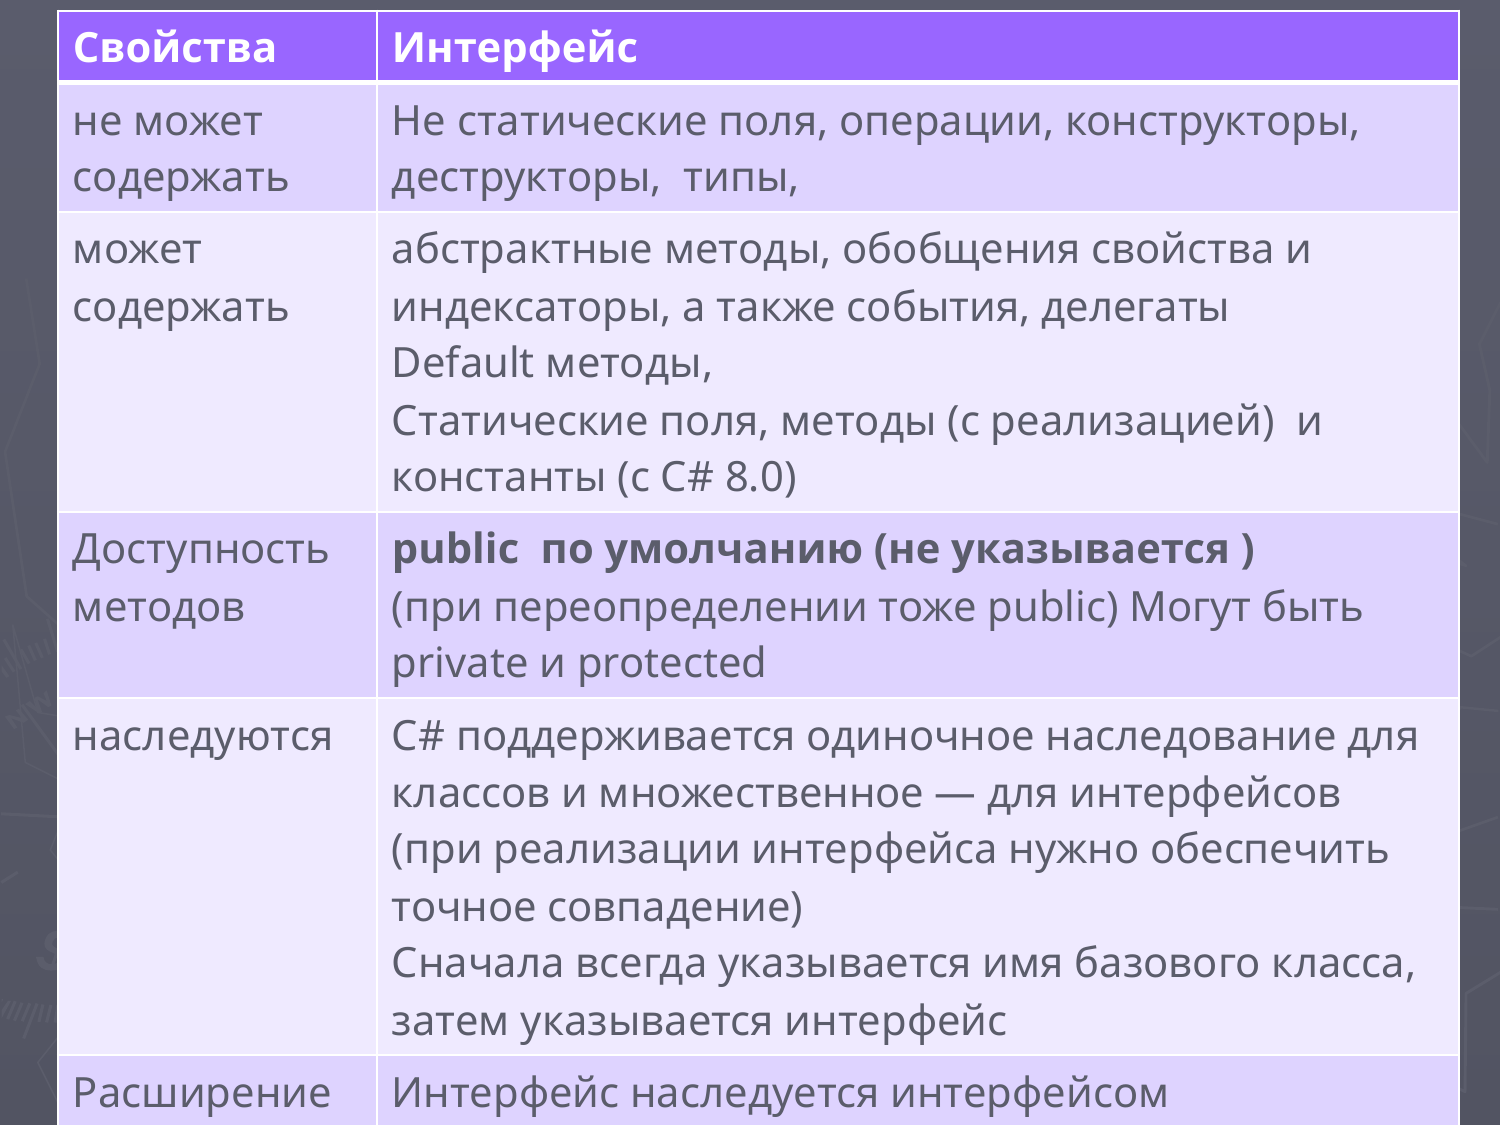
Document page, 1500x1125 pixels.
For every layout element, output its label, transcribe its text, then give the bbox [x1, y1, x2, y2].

table_cell абстрактные методы, обобщения свойства и индексаторы, а также события, делегаты Default методы, Статические поля, методы (с реализацией) и константы (с С# 8.0) [378, 213, 1458, 511]
table_cell Не статические поля, операции, конструкторы, деструкторы, типы, [378, 85, 1458, 211]
table_cell может содержать [59, 213, 376, 511]
table_header Свойства [59, 12, 376, 80]
table_cell наследуются [59, 699, 376, 1054]
table_cell Расширение интерфейса [59, 1056, 376, 1125]
table_cell publiс по умолчанию (не указывается ) (при переопределении тоже public) Могут быть private и protected [378, 513, 1458, 697]
table_cell Интерфейс наследуется интерфейсом [378, 1056, 1458, 1125]
table_header Интерфейс [378, 12, 1458, 80]
table_cell С# поддерживается одиночное наследование для классов и множественное — для интерфейсов (при реализации интерфейса нужно обеспечить точное совпадение) Сначала всегда указывается имя базового класса, затем указывается интерфейс [378, 699, 1458, 1054]
table_cell не может содержать [59, 85, 376, 211]
table_cell Доступность методов [59, 513, 376, 697]
